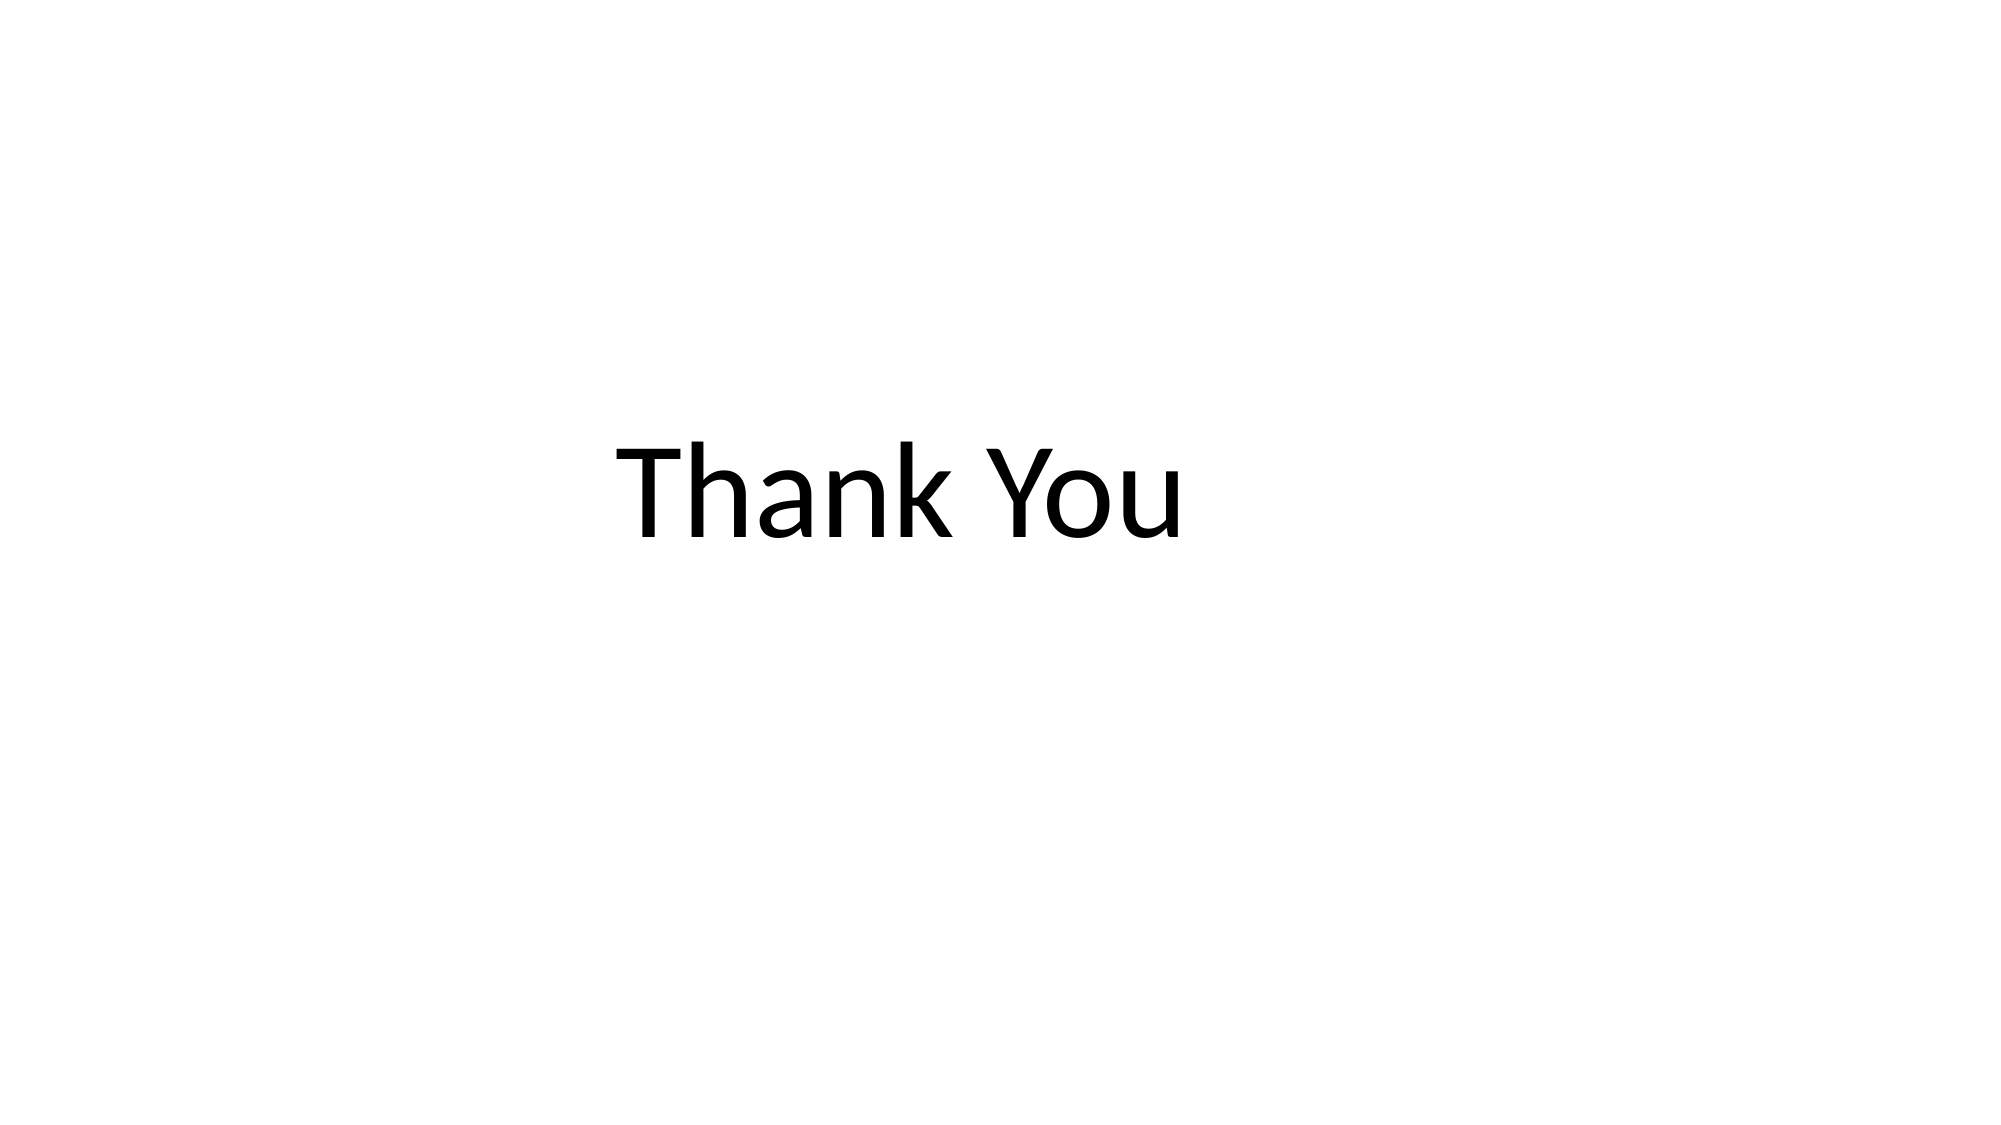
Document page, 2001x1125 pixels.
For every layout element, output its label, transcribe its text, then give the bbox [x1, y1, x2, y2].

list Thank You [137, 153, 1863, 1014]
